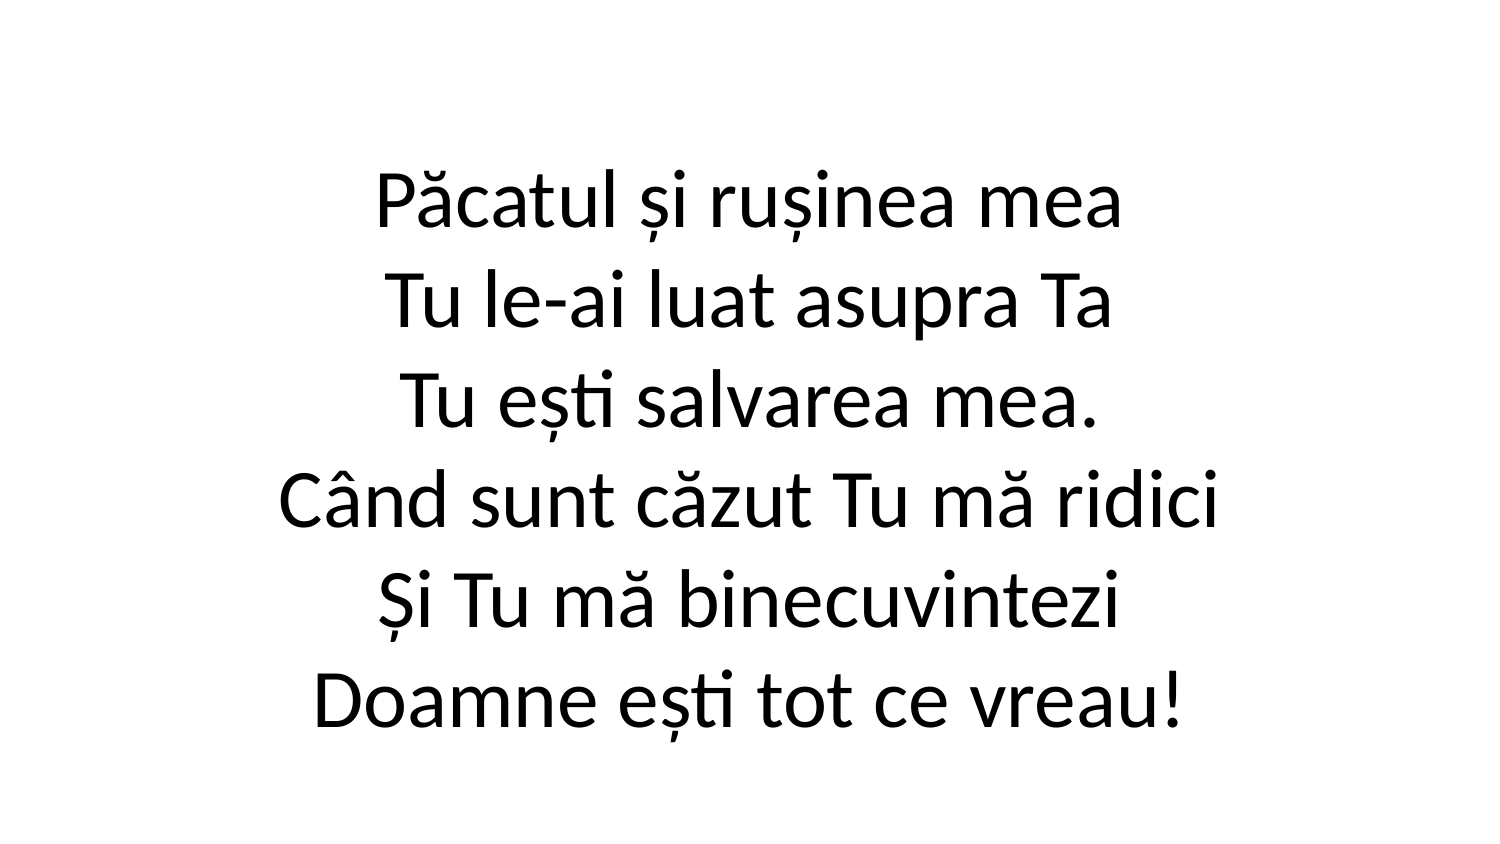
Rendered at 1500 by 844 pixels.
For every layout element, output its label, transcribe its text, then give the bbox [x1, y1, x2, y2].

text_box Păcatul și rușinea mea Tu le-ai luat asupra Ta Tu ești salvarea mea. Când sunt căzut Tu mă ridici Și Tu mă binecuvintezi Doamne ești tot ce vreau! [263, 92, 1237, 752]
